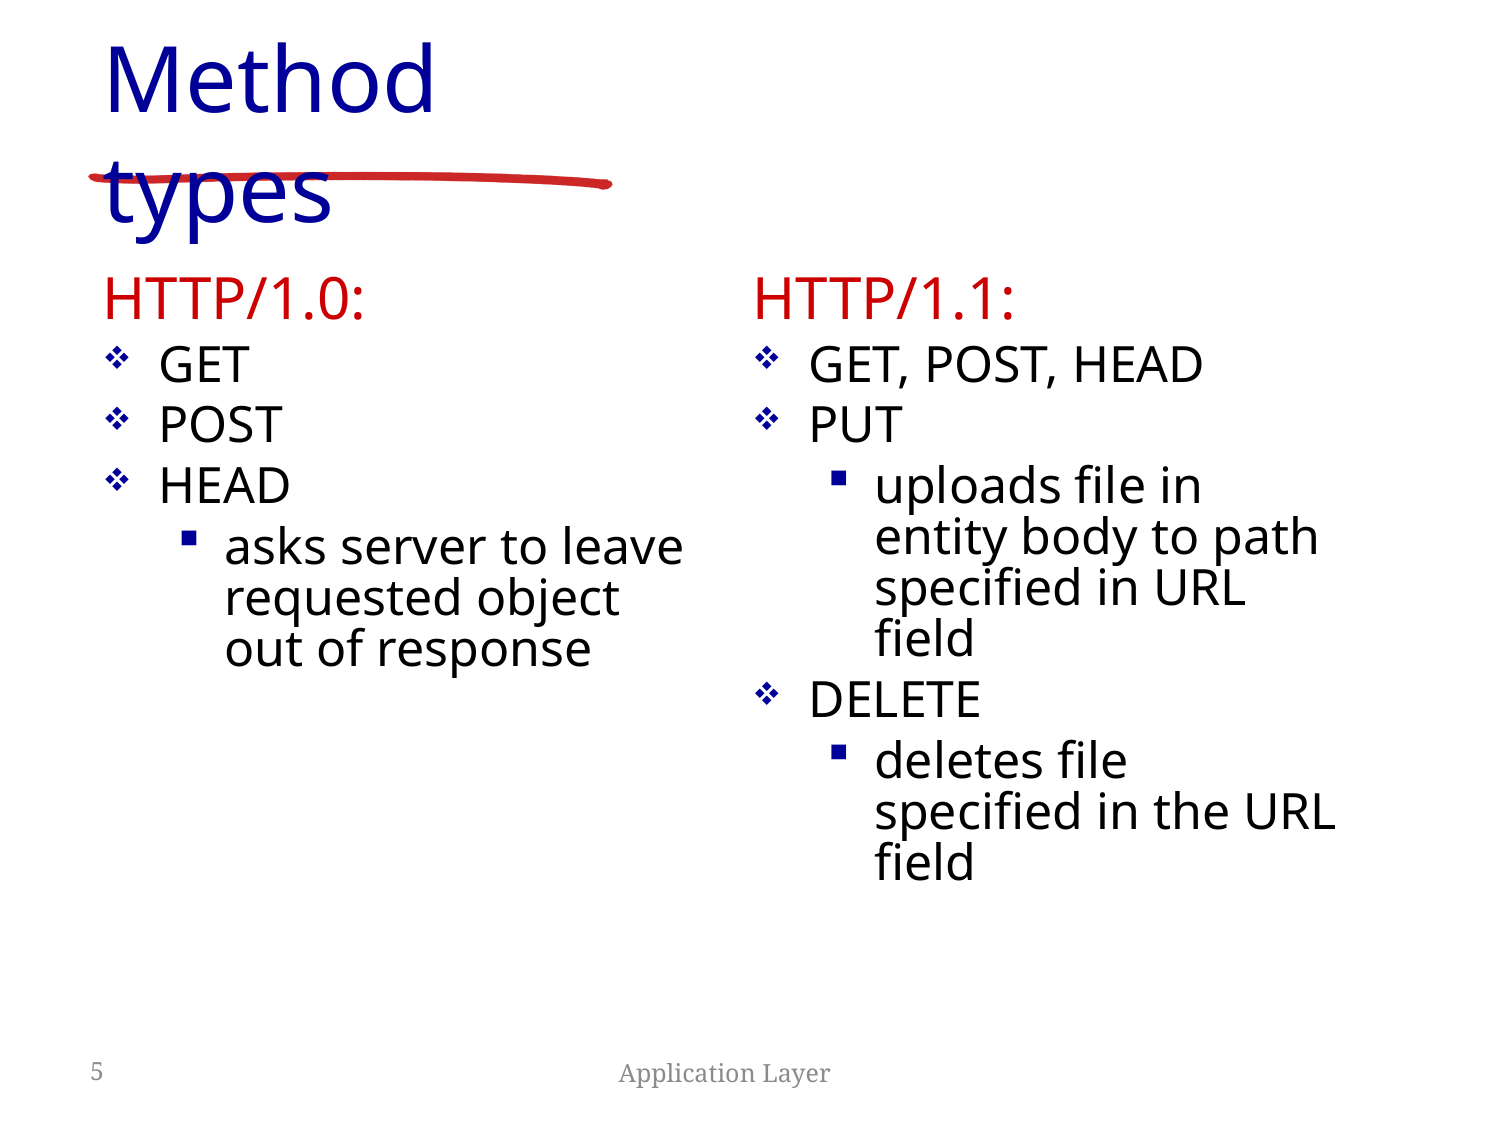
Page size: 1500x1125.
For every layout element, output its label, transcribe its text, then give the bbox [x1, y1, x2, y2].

footer Application Layer [275, 1042, 1175, 1103]
picture [85, 167, 618, 195]
list HTTP/1.1: GET, POST, HEAD PUT uploads file in entity body to path specified in URL field DELETE deletes file specified in the URL field [737, 264, 1363, 1027]
title Method types [87, 37, 659, 225]
slide_number 5 [75, 1042, 250, 1103]
list HTTP/1.0: GET POST HEAD asks server to leave requested object out of response [87, 264, 713, 1027]
